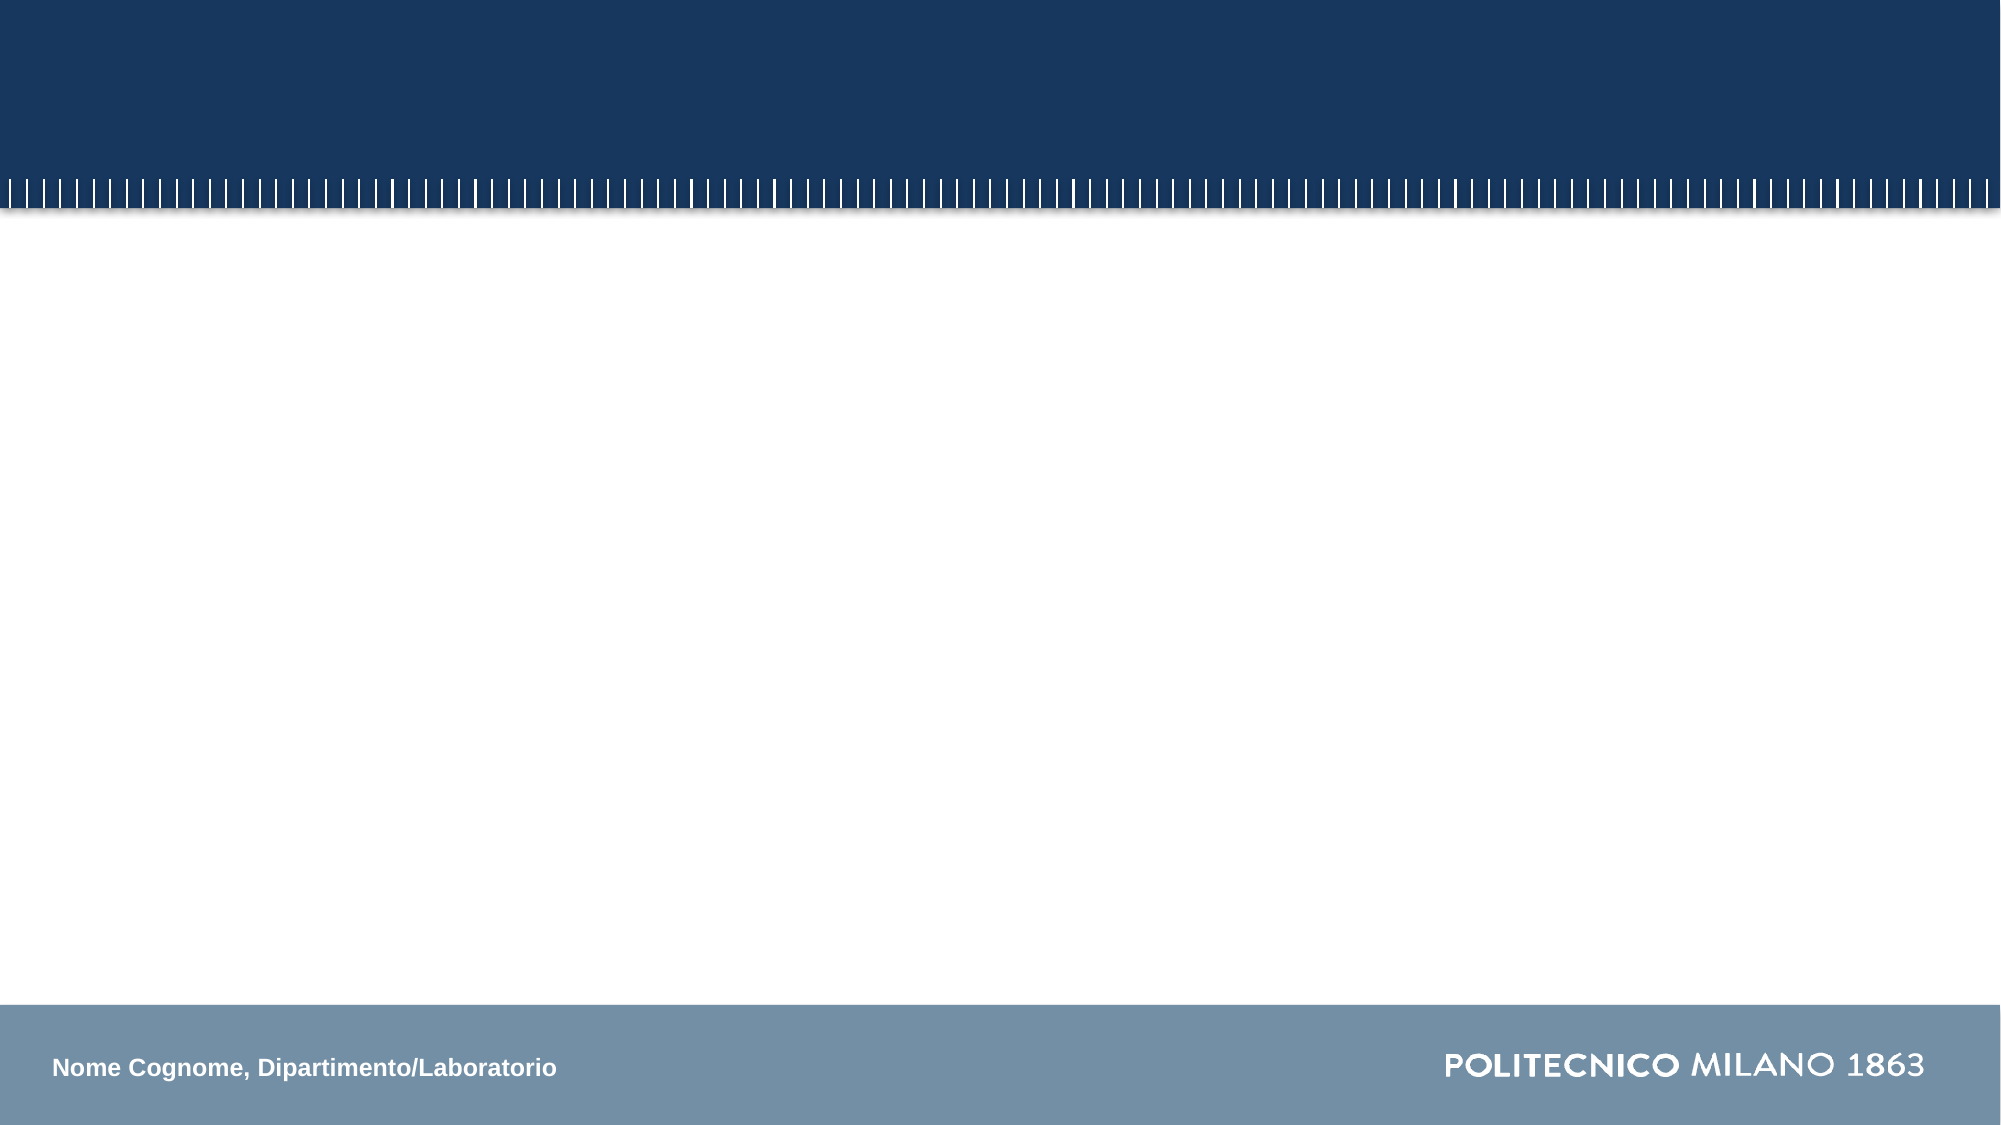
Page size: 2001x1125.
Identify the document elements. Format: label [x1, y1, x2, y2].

picture [1438, 1041, 1931, 1087]
